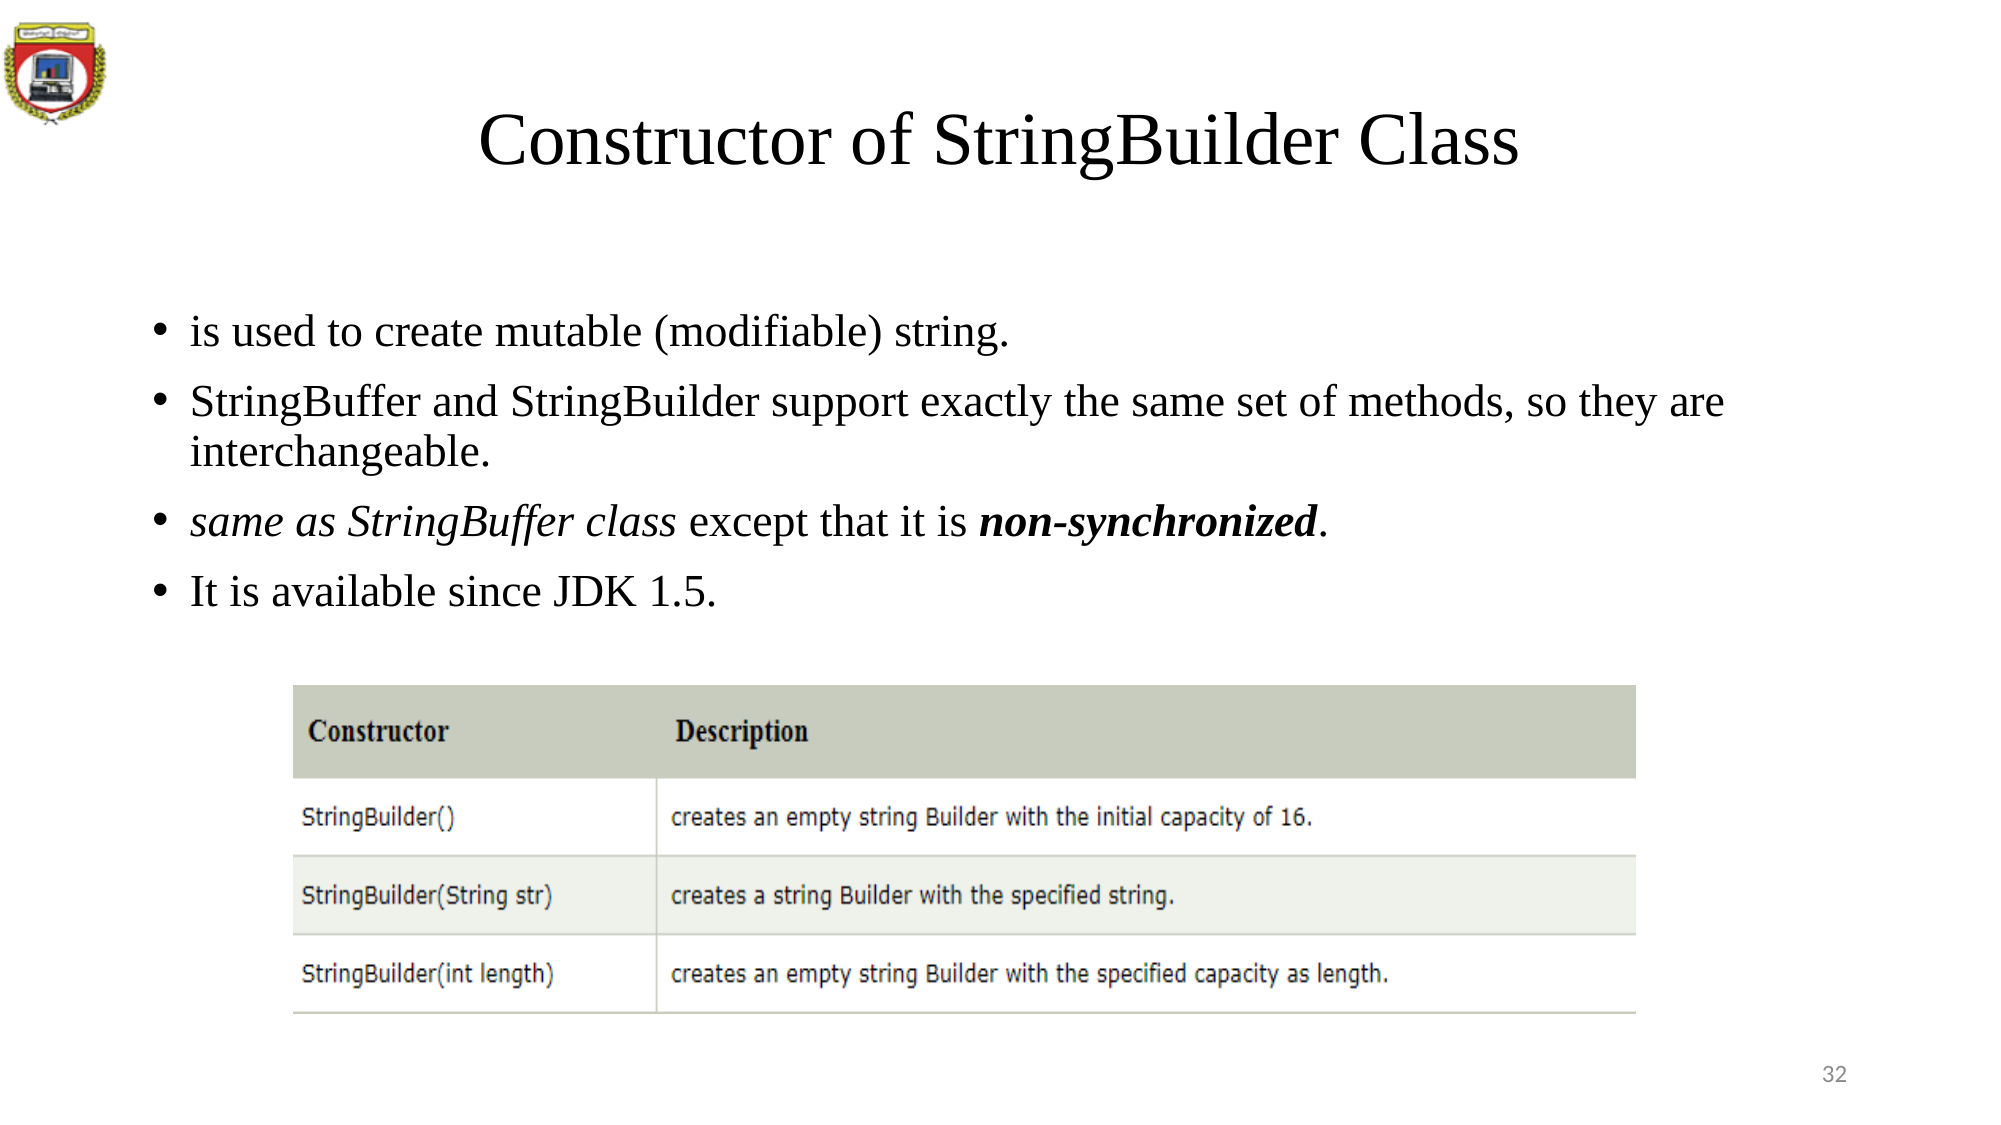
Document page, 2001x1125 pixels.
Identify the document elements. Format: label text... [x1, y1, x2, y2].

list is used to create mutable (modifiable) string. StringBuffer and StringBuilder support exactly the same set of methods, so they are interchangeable. same as StringBuffer class except that it is non-synchronized. It is available since JDK 1.5. [137, 299, 1863, 1014]
picture [293, 685, 1636, 1014]
slide_number 32 [1412, 1042, 1863, 1103]
title Constructor of StringBuilder Class [137, 59, 1863, 222]
picture [0, 6, 108, 131]
